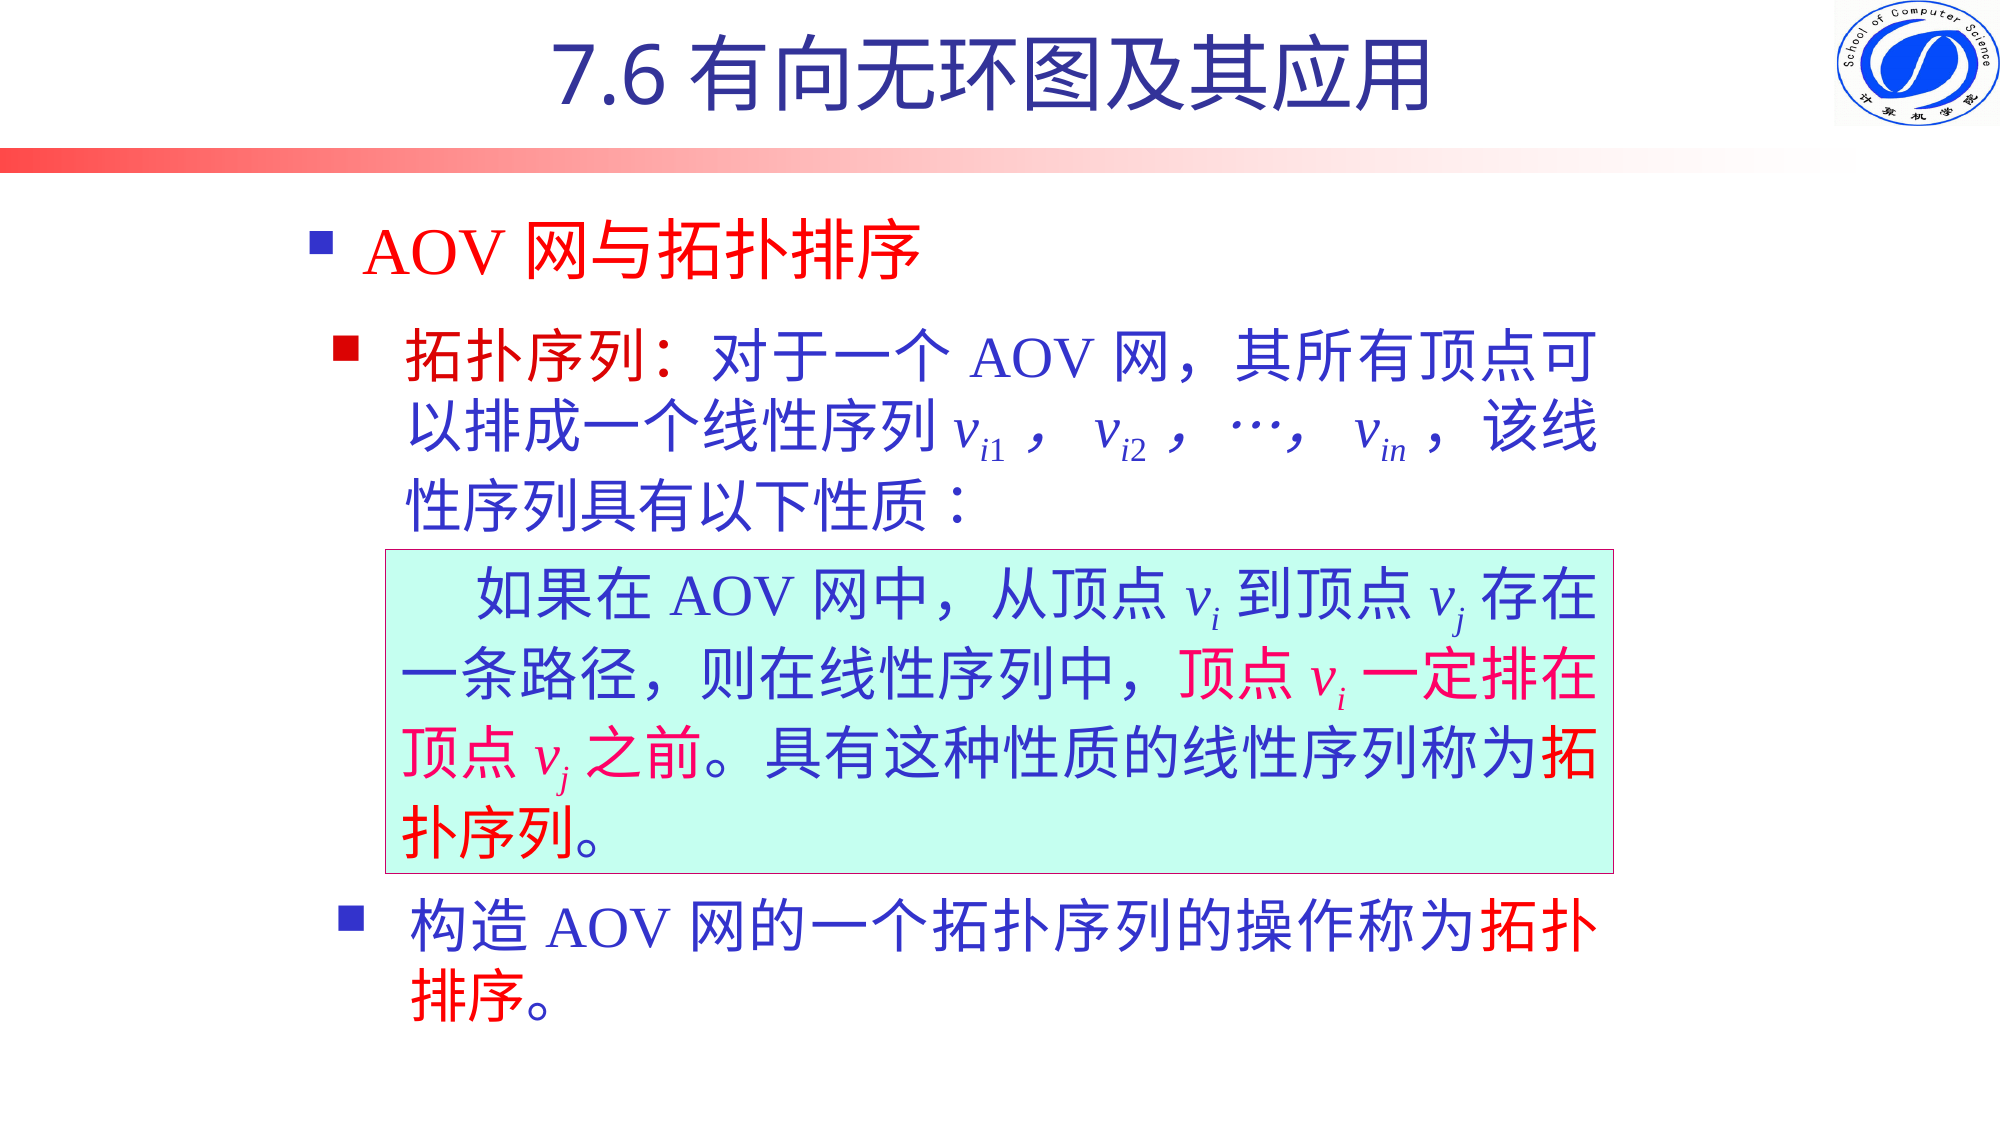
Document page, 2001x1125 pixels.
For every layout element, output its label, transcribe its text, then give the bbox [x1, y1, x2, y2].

text_box 拓扑序列：对于一个AOV网，其所有顶点可以排成一个线性序列vi1，vi2，…，vin，该线性序列具有以下性质∶ [314, 311, 1614, 546]
text_box 如果在AOV网中，从顶点vi到顶点vj存在一条路径，则在线性序列中，顶点vi一定排在顶点vj之前。具有这种性质的线性序列称为拓扑序列。 [385, 549, 1614, 874]
text_box 7.6有向无环图及其应用 [354, 22, 1634, 129]
text_box 构造AOV网的一个拓扑序列的操作称为拓扑排序。 [319, 881, 1614, 1037]
text_box AOV网与拓扑排序 [291, 196, 1024, 295]
picture [1834, 0, 2000, 126]
